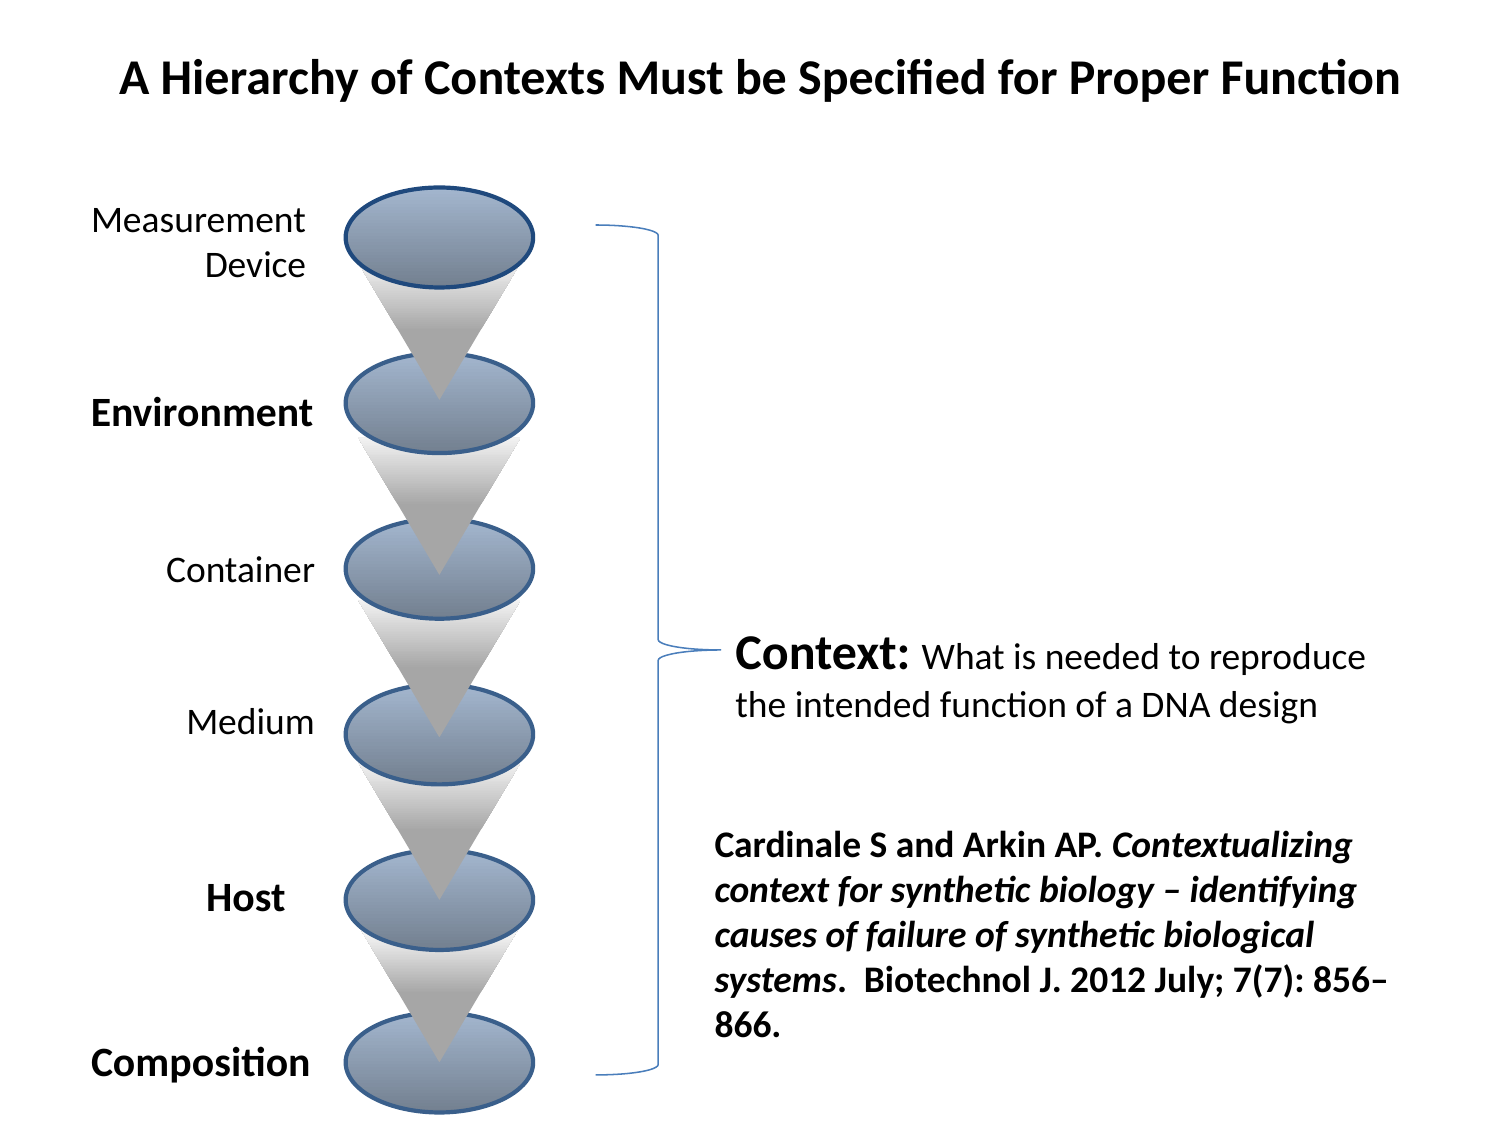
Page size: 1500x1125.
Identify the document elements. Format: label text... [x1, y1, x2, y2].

text_box Measurement Device [76, 187, 322, 293]
text_box Medium [171, 689, 331, 750]
text_box [595, 224, 722, 1076]
text_box Cardinale S and Arkin AP. Contextualizing context for synthetic biology – identifying causes of failure of synthetic biological systems. Biotechnol J. 2012 July; 7(7): 856–866. [699, 812, 1450, 1053]
text_box Context: What is needed to reproduce the intended function of a DNA design [720, 612, 1409, 733]
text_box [345, 187, 534, 1113]
text_box A Hierarchy of Contexts Must be Specified for Proper Function [104, 37, 1428, 113]
text_box Host [190, 862, 301, 928]
text_box Container [151, 537, 330, 598]
text_box Composition [76, 1026, 326, 1092]
text_box Environment [76, 376, 329, 442]
